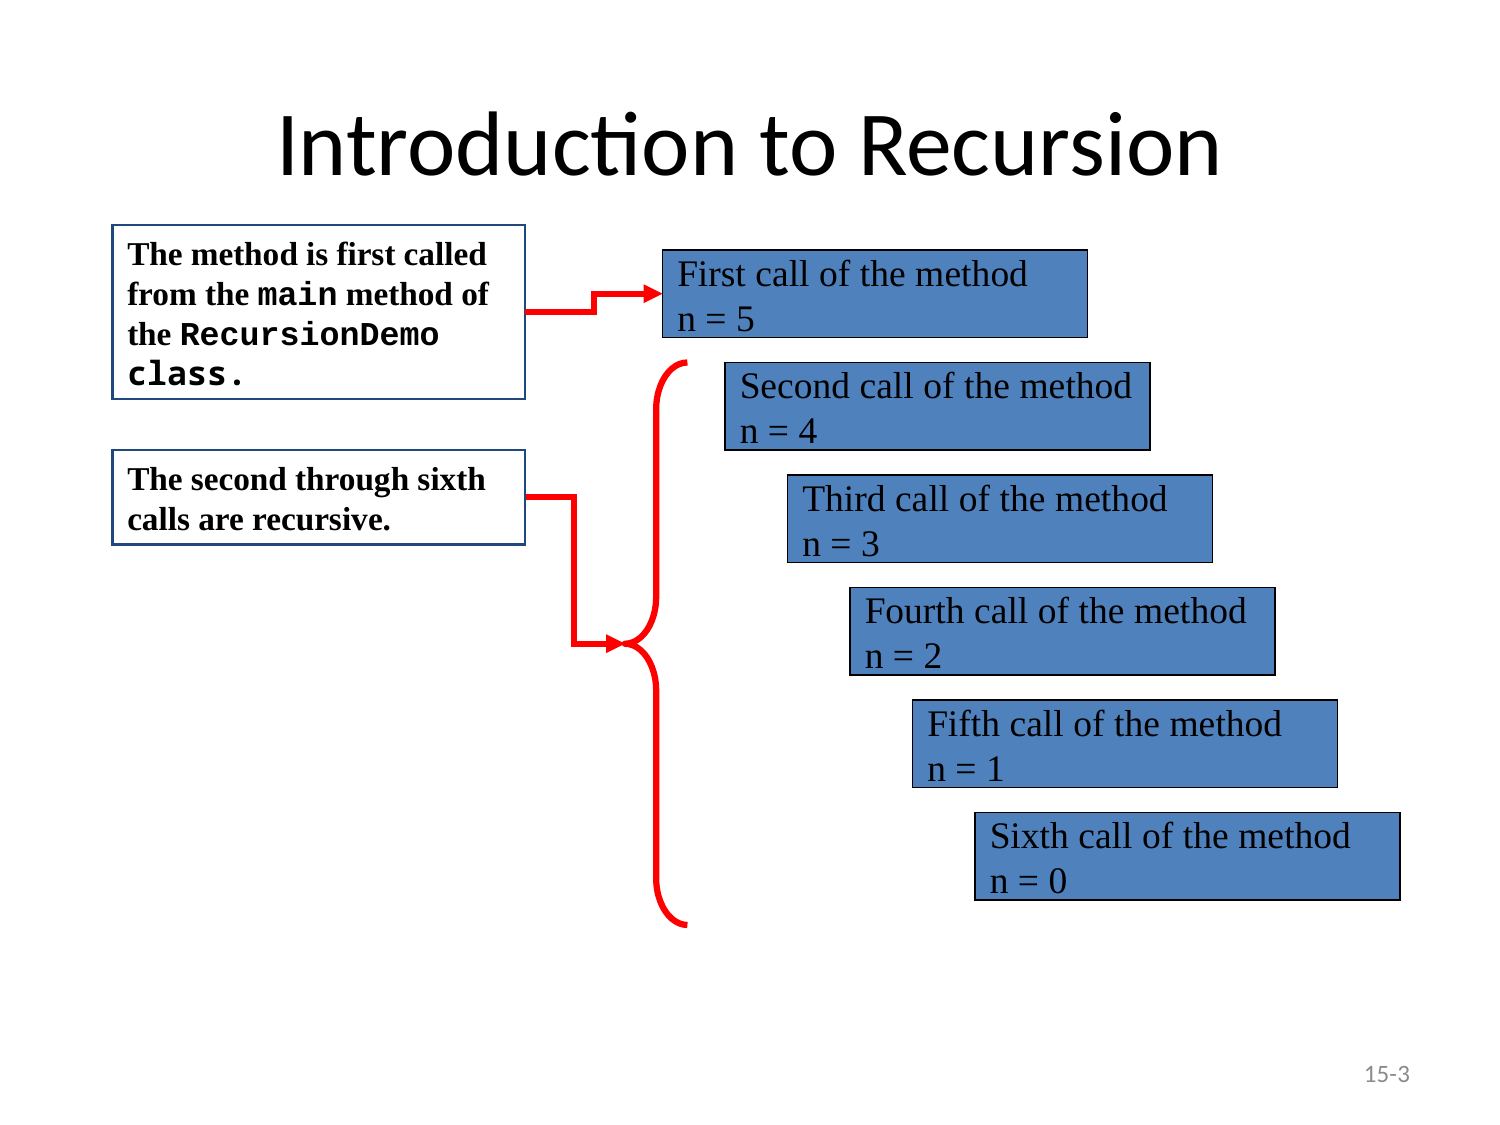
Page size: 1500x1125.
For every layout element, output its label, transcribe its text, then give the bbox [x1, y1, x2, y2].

text_box The second through sixth calls are recursive. [112, 449, 525, 545]
text_box Third call of the method n = 3 [787, 474, 1213, 563]
slide_number 15-3 [1074, 1042, 1425, 1103]
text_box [524, 498, 622, 644]
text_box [524, 293, 663, 314]
title Introduction to Recursion [75, 45, 1425, 233]
text_box [626, 362, 688, 925]
text_box The method is first called from the main method of the RecursionDemo class. [112, 224, 525, 400]
text_box Fifth call of the method n = 1 [912, 699, 1338, 788]
text_box First call of the method n = 5 [662, 249, 1088, 338]
text_box Second call of the method n = 4 [725, 362, 1150, 450]
text_box Sixth call of the method n = 0 [975, 812, 1400, 900]
text_box Fourth call of the method n = 2 [849, 587, 1275, 675]
